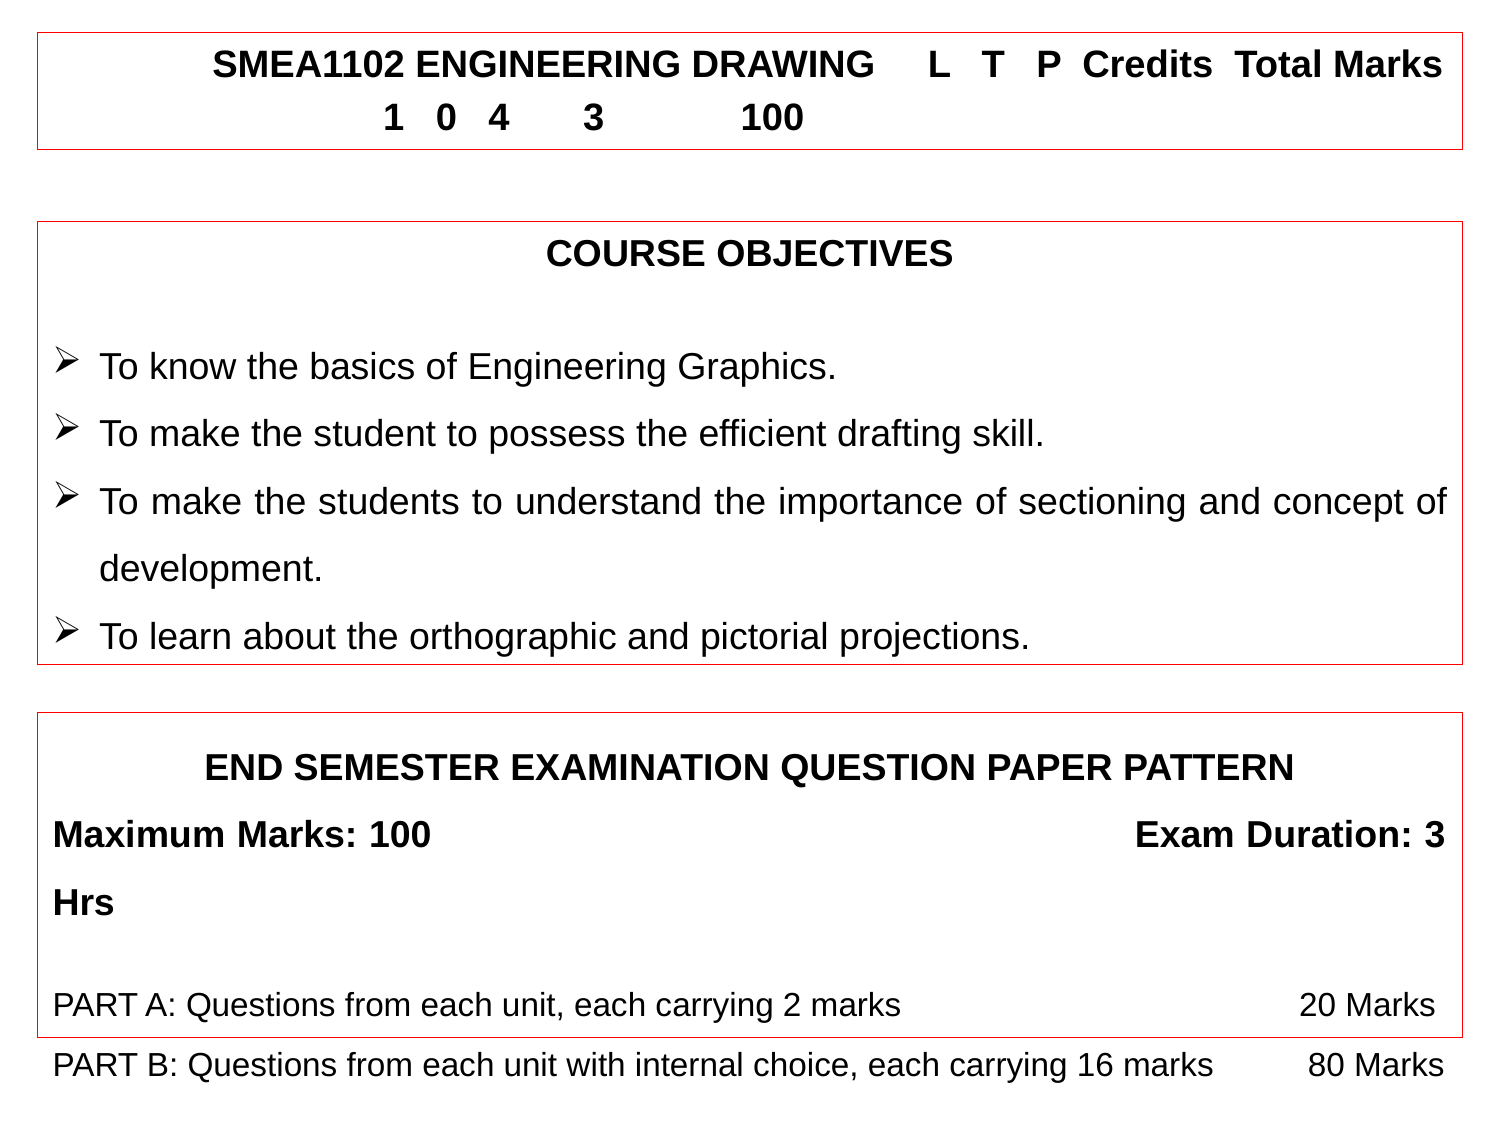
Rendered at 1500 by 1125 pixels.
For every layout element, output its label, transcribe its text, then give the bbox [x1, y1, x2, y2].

list SMEA1102 ENGINEERING DRAWING L T P Credits Total Marks 1 0 4 3 100 [37, 32, 1463, 150]
text_box END SEMESTER EXAMINATION QUESTION PAPER PATTERN Maximum Marks: 100 Exam Duration: 3 Hrs PART A: Questions from each unit, each carrying 2 marks 20 Marks PART B: Questions from each unit with internal choice, each carrying 16 marks 80 Marks [37, 712, 1463, 1038]
text_box COURSE OBJECTIVES To know the basics of Engineering Graphics. To make the student to possess the efficient drafting skill. To make the students to understand the importance of sectioning and concept of development. To learn about the orthographic and pictorial projections. [37, 221, 1463, 665]
